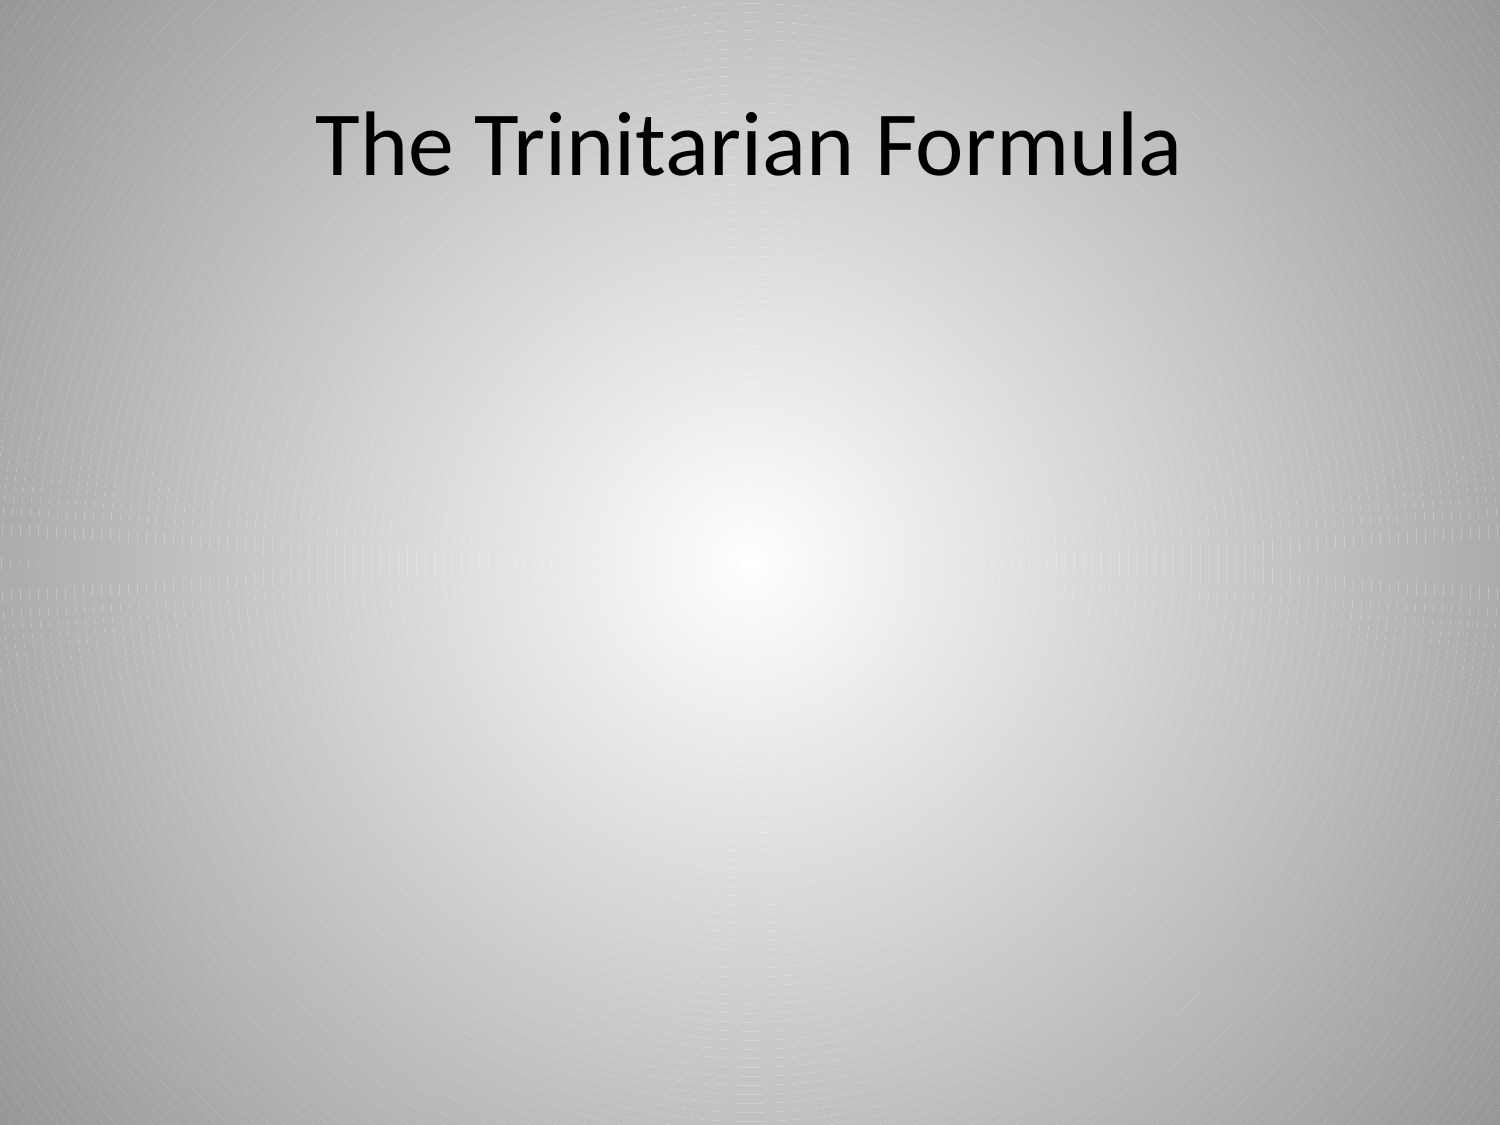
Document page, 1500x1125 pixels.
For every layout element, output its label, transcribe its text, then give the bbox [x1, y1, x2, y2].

title The Trinitarian Formula [75, 45, 1425, 233]
